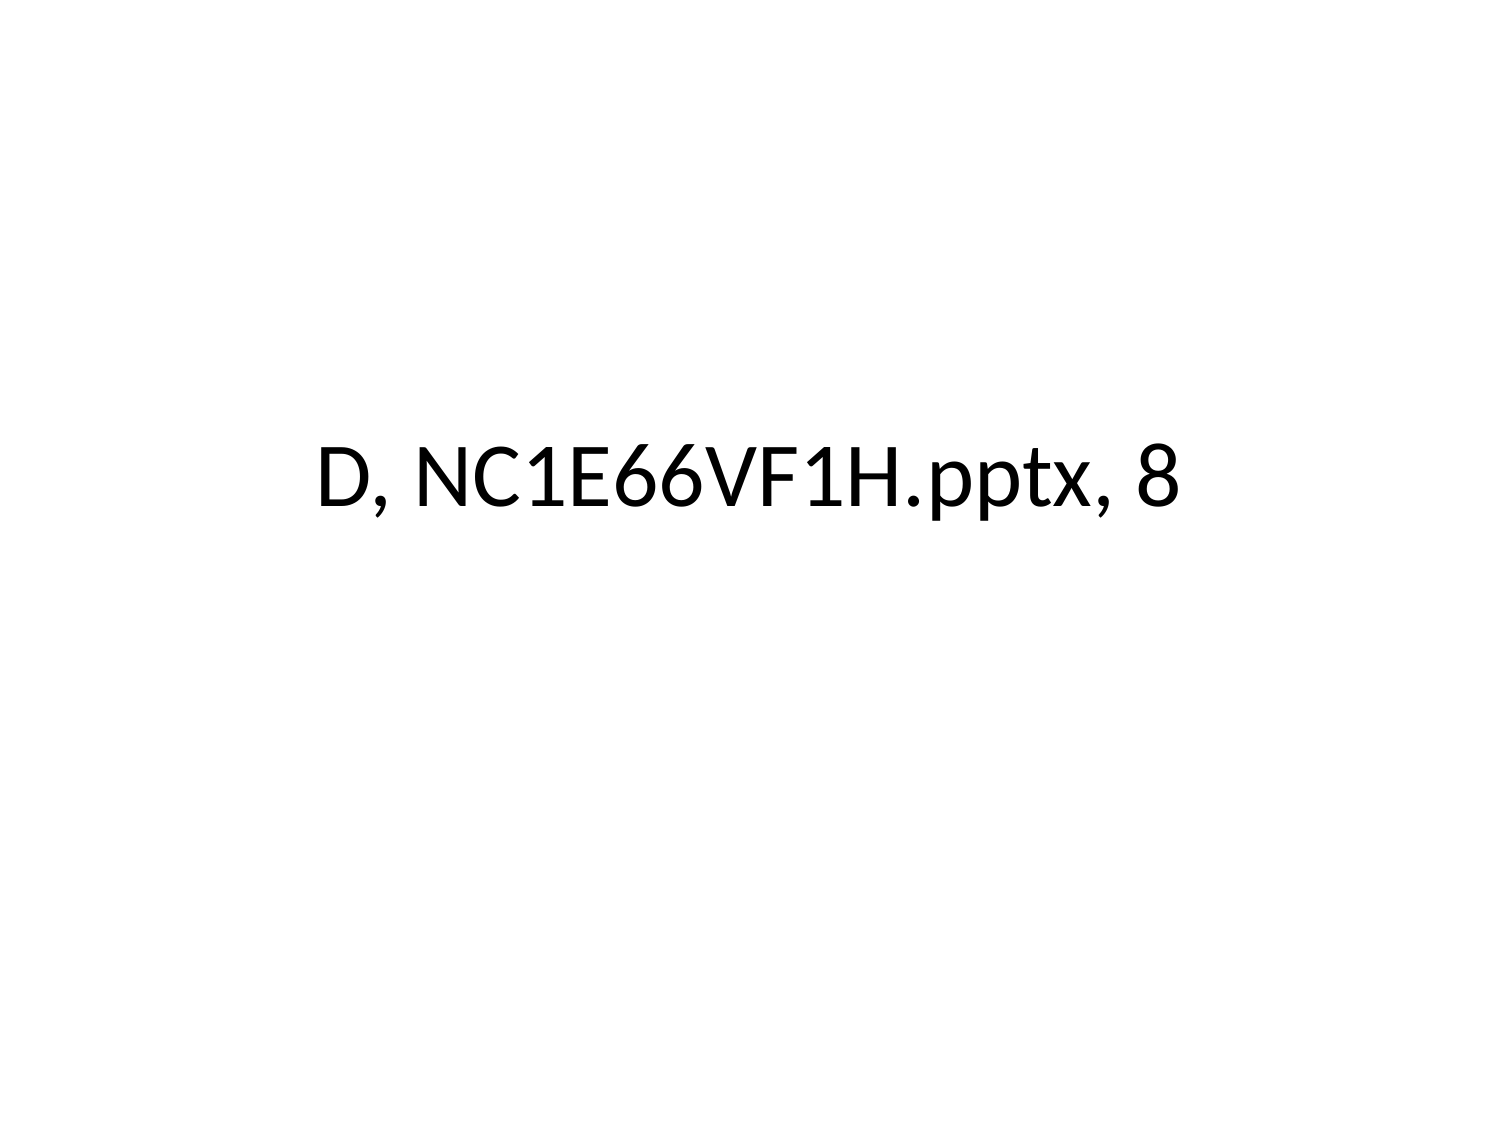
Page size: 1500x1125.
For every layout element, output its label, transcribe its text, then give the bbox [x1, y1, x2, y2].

title D, NC1E66VF1H.pptx, 8 [112, 349, 1388, 591]
